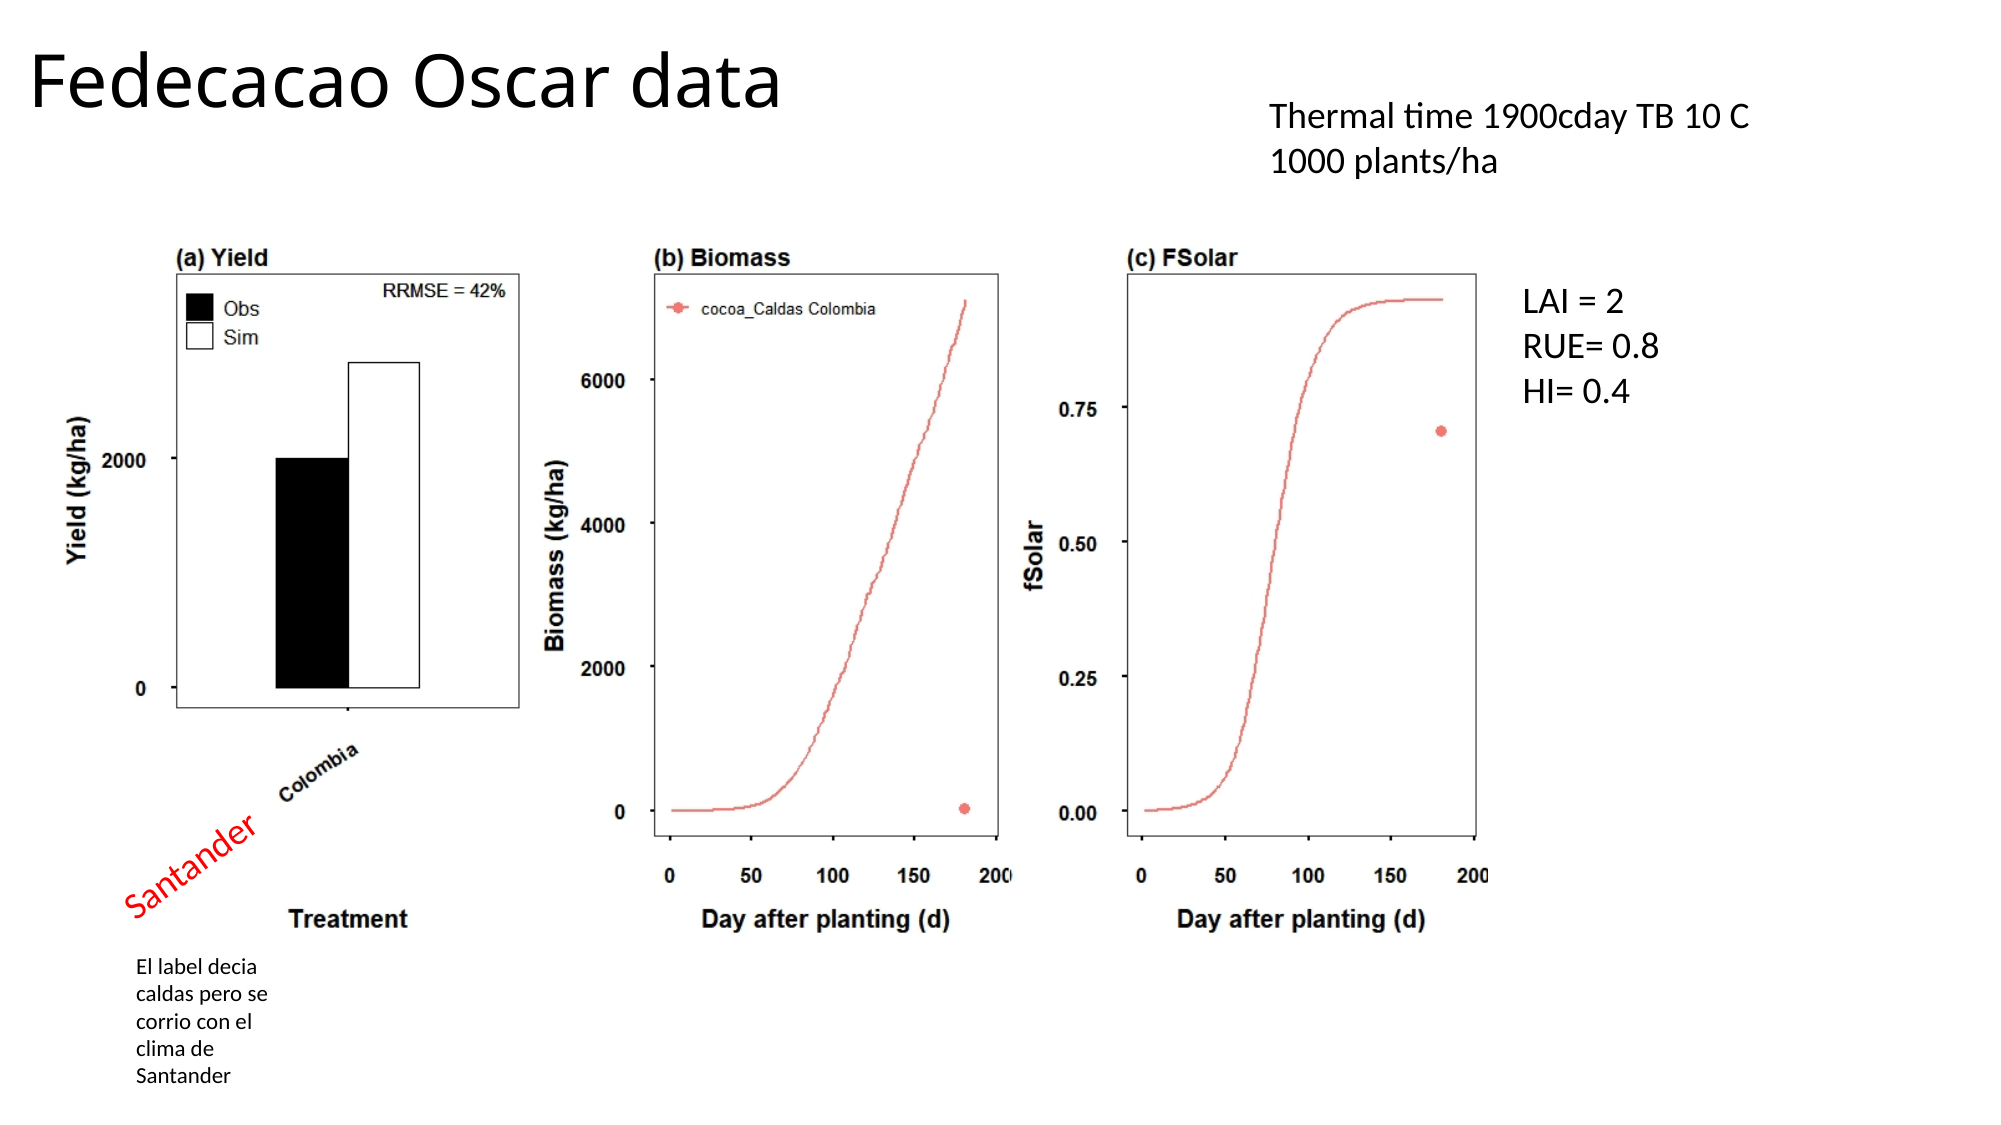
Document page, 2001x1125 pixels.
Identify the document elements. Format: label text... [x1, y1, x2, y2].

title Fedecacao Oscar data [13, 27, 804, 141]
text_box LAI = 2 RUE= 0.8 HI= 0.4 [1507, 269, 1714, 419]
text_box Thermal time 1900cday TB 10 C 1000 plants/ha [1254, 83, 1924, 189]
text_box El label decia caldas pero se corrio con el clima de Santander [121, 944, 296, 1096]
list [53, 230, 1488, 944]
